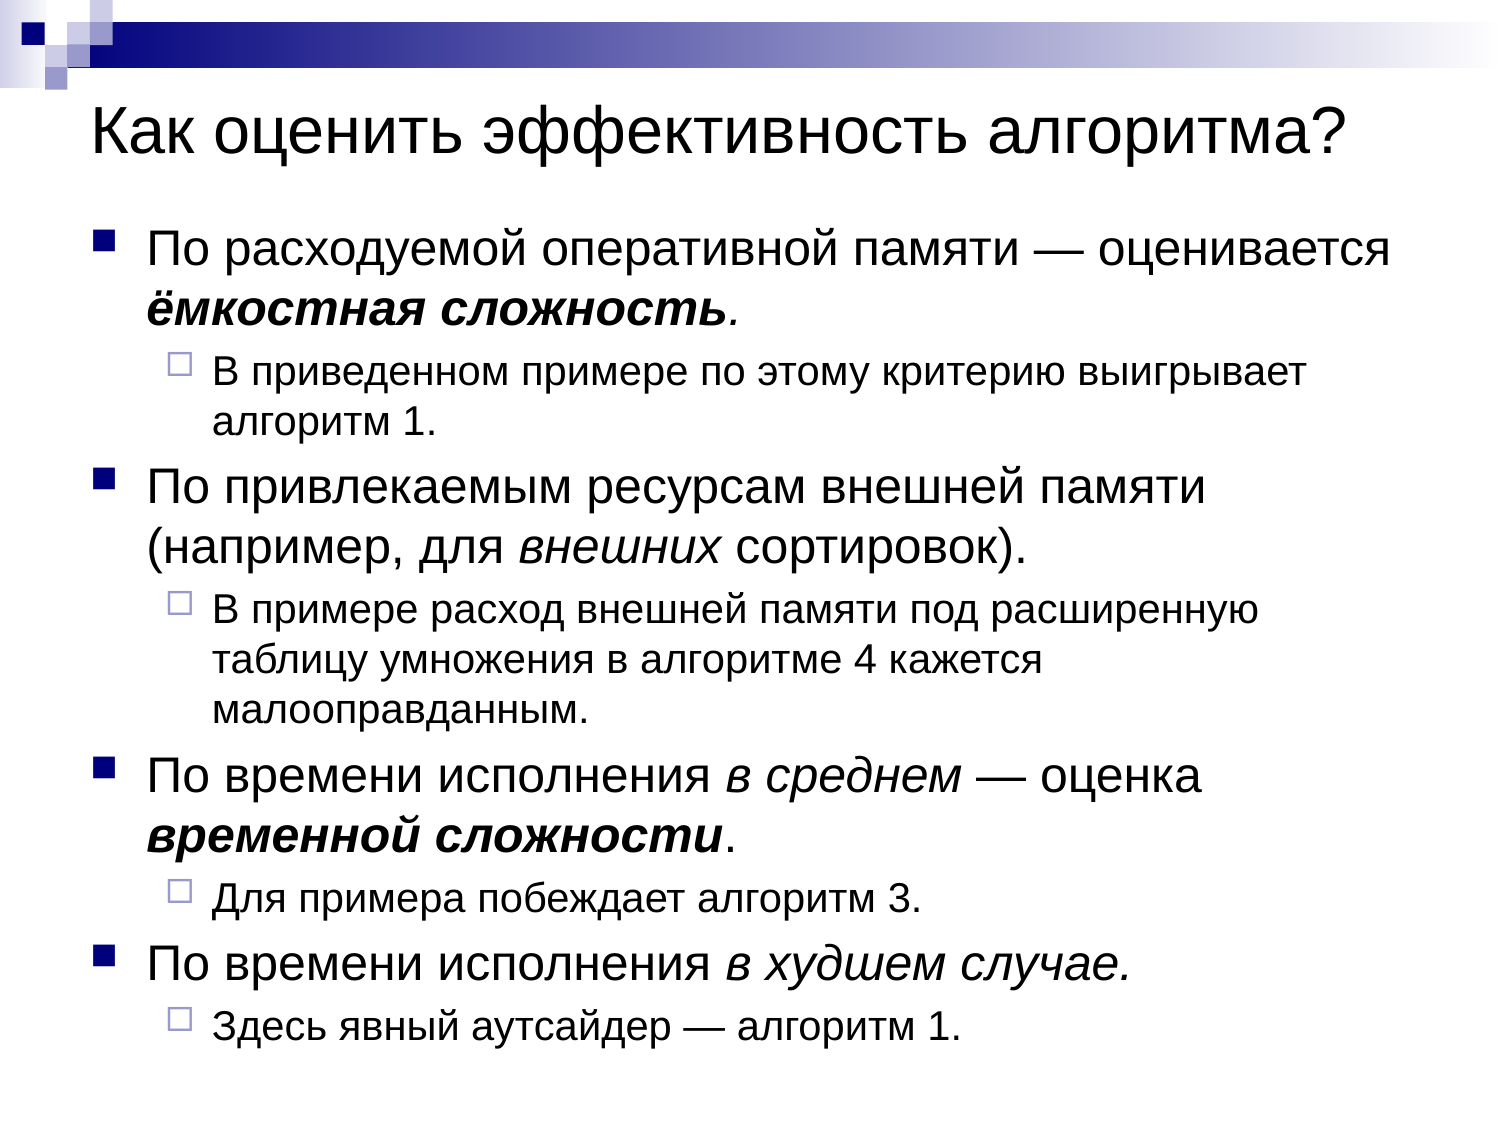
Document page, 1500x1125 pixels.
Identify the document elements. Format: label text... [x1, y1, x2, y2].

list По расходуемой оперативной памяти — оценивается ёмкостная сложность. В приведенном примере по этому критерию выигрывает алгоритм 1. По привлекаемым ресурсам внешней памяти (например, для внешних сортировок). В примере расход внешней памяти под расширенную таблицу умножения в алгоритме 4 кажется малооправданным. По времени исполнения в среднем — оценка временной сложности. Для примера побеждает алгоритм 3. По времени исполнения в худшем случае. Здесь явный аутсайдер — алгоритм 1. [75, 208, 1425, 1059]
title Как оценить эффективность алгоритма? [75, 90, 1425, 164]
